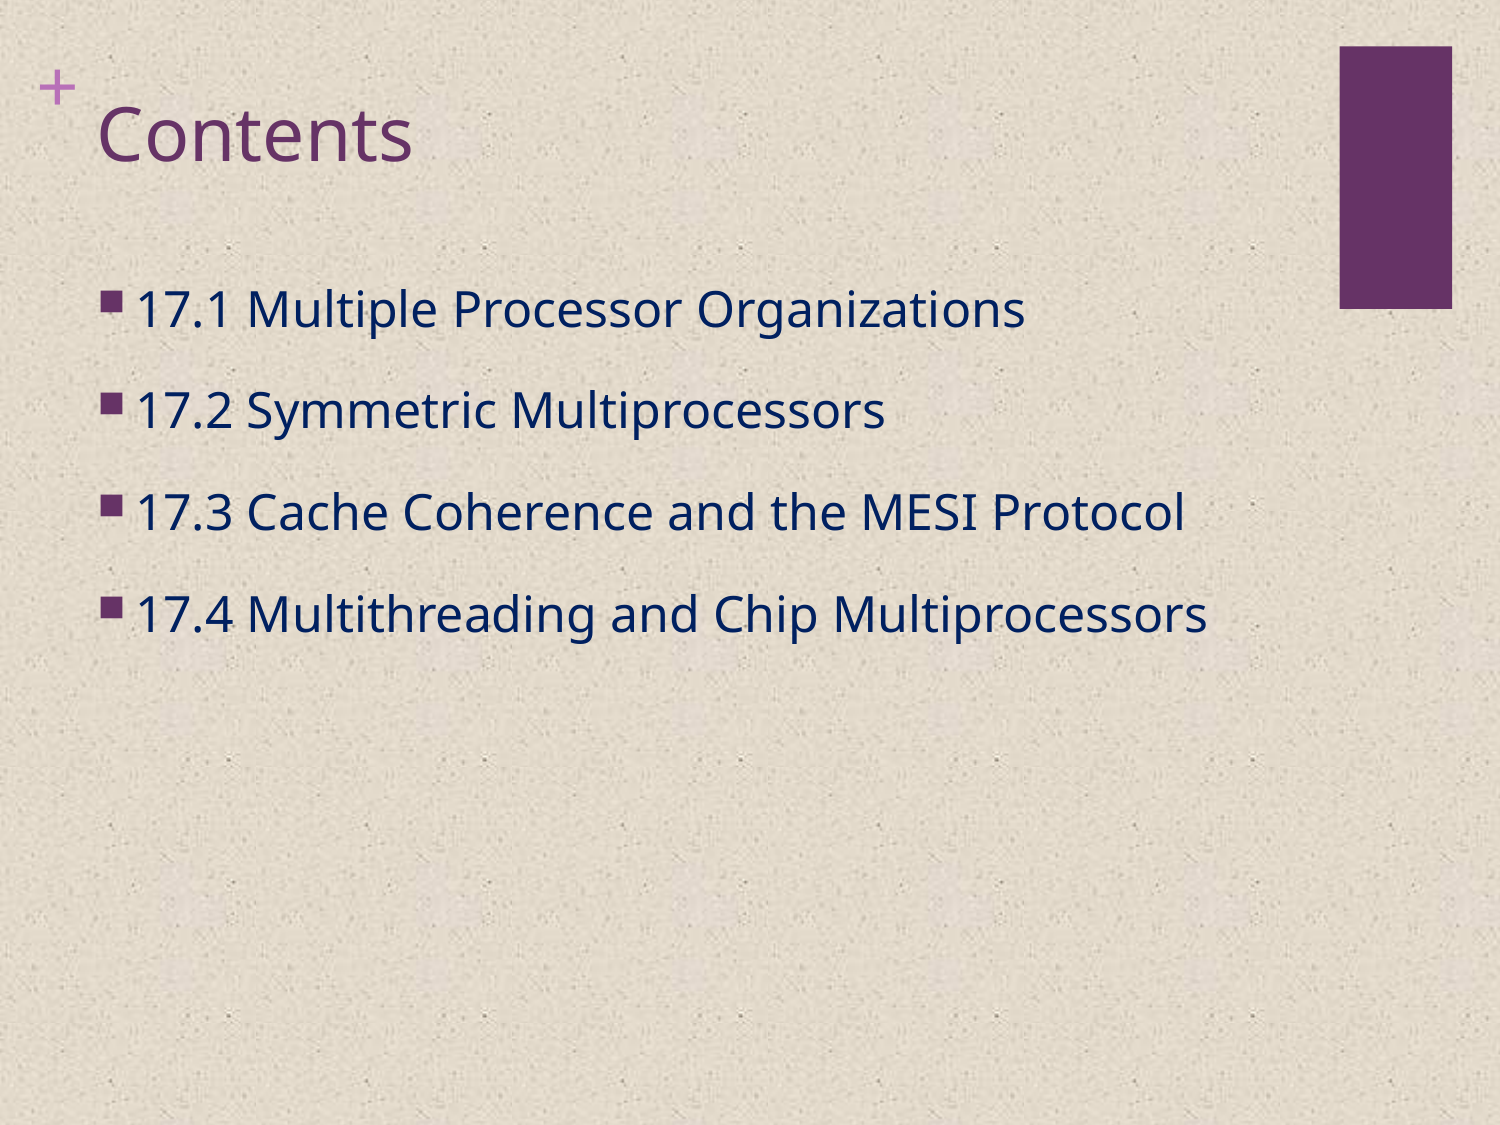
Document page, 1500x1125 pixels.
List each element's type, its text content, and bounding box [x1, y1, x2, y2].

title Contents [81, 79, 1322, 263]
list 17.1 Multiple Processor Organizations 17.2 Symmetric Multiprocessors 17.3 Cache Coherence and the MESI Protocol 17.4 Multithreading and Chip Multiprocessors [82, 269, 1348, 997]
picture [0, 0, 1500, 1125]
